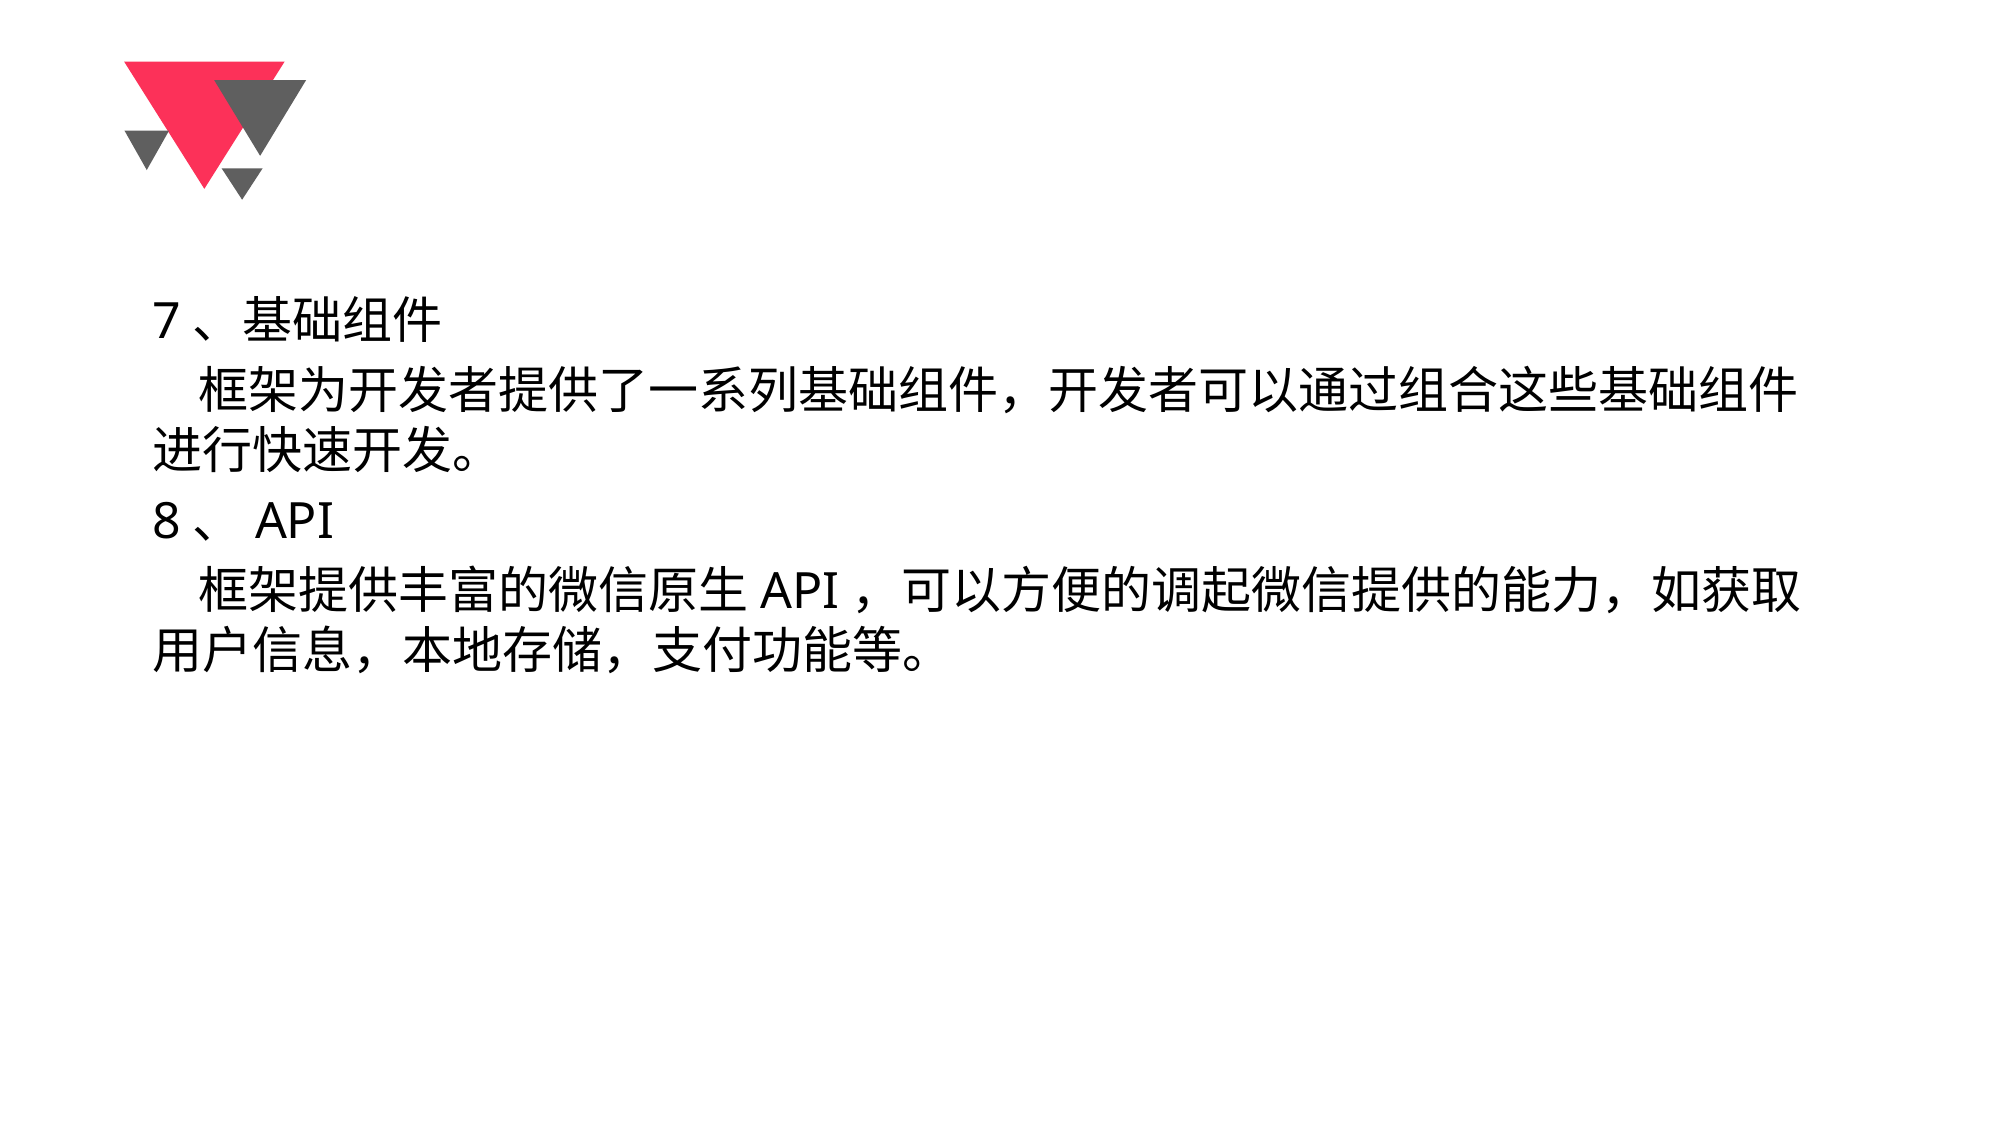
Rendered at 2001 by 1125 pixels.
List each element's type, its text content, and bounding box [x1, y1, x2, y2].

list 7、基础组件 框架为开发者提供了一系列基础组件，开发者可以通过组合这些基础组件进行快速开发。 8、API 框架提供丰富的微信原生API，可以方便的调起微信提供的能力，如获取用户信息，本地存储，支付功能等。 [137, 281, 1863, 998]
